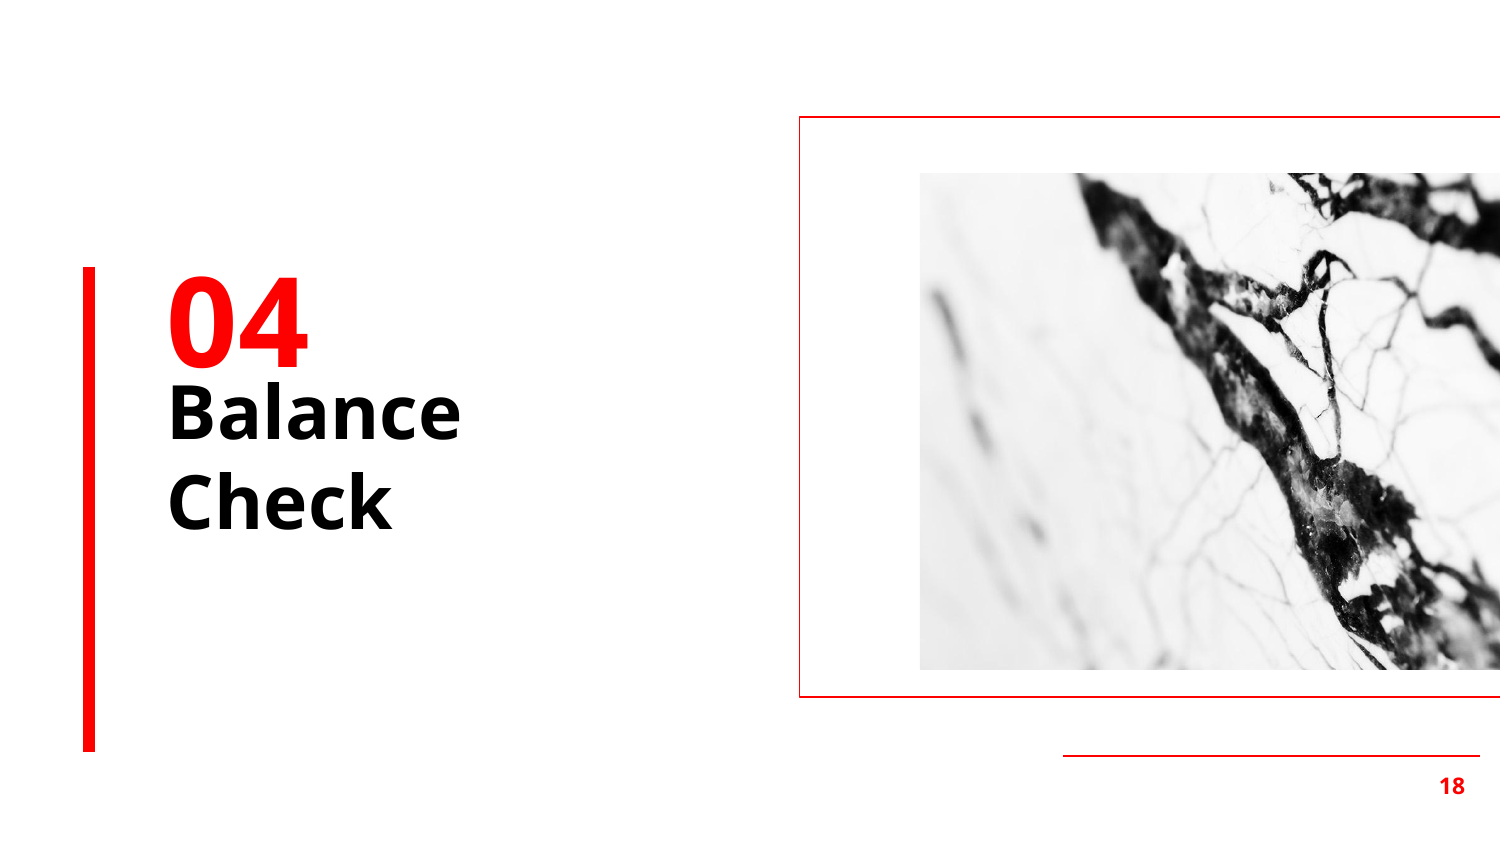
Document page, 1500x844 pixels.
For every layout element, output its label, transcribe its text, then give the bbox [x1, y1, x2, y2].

title 04 [151, 269, 435, 349]
title Balance Check [151, 349, 673, 531]
text_box [799, 116, 1500, 697]
picture [919, 173, 1500, 671]
